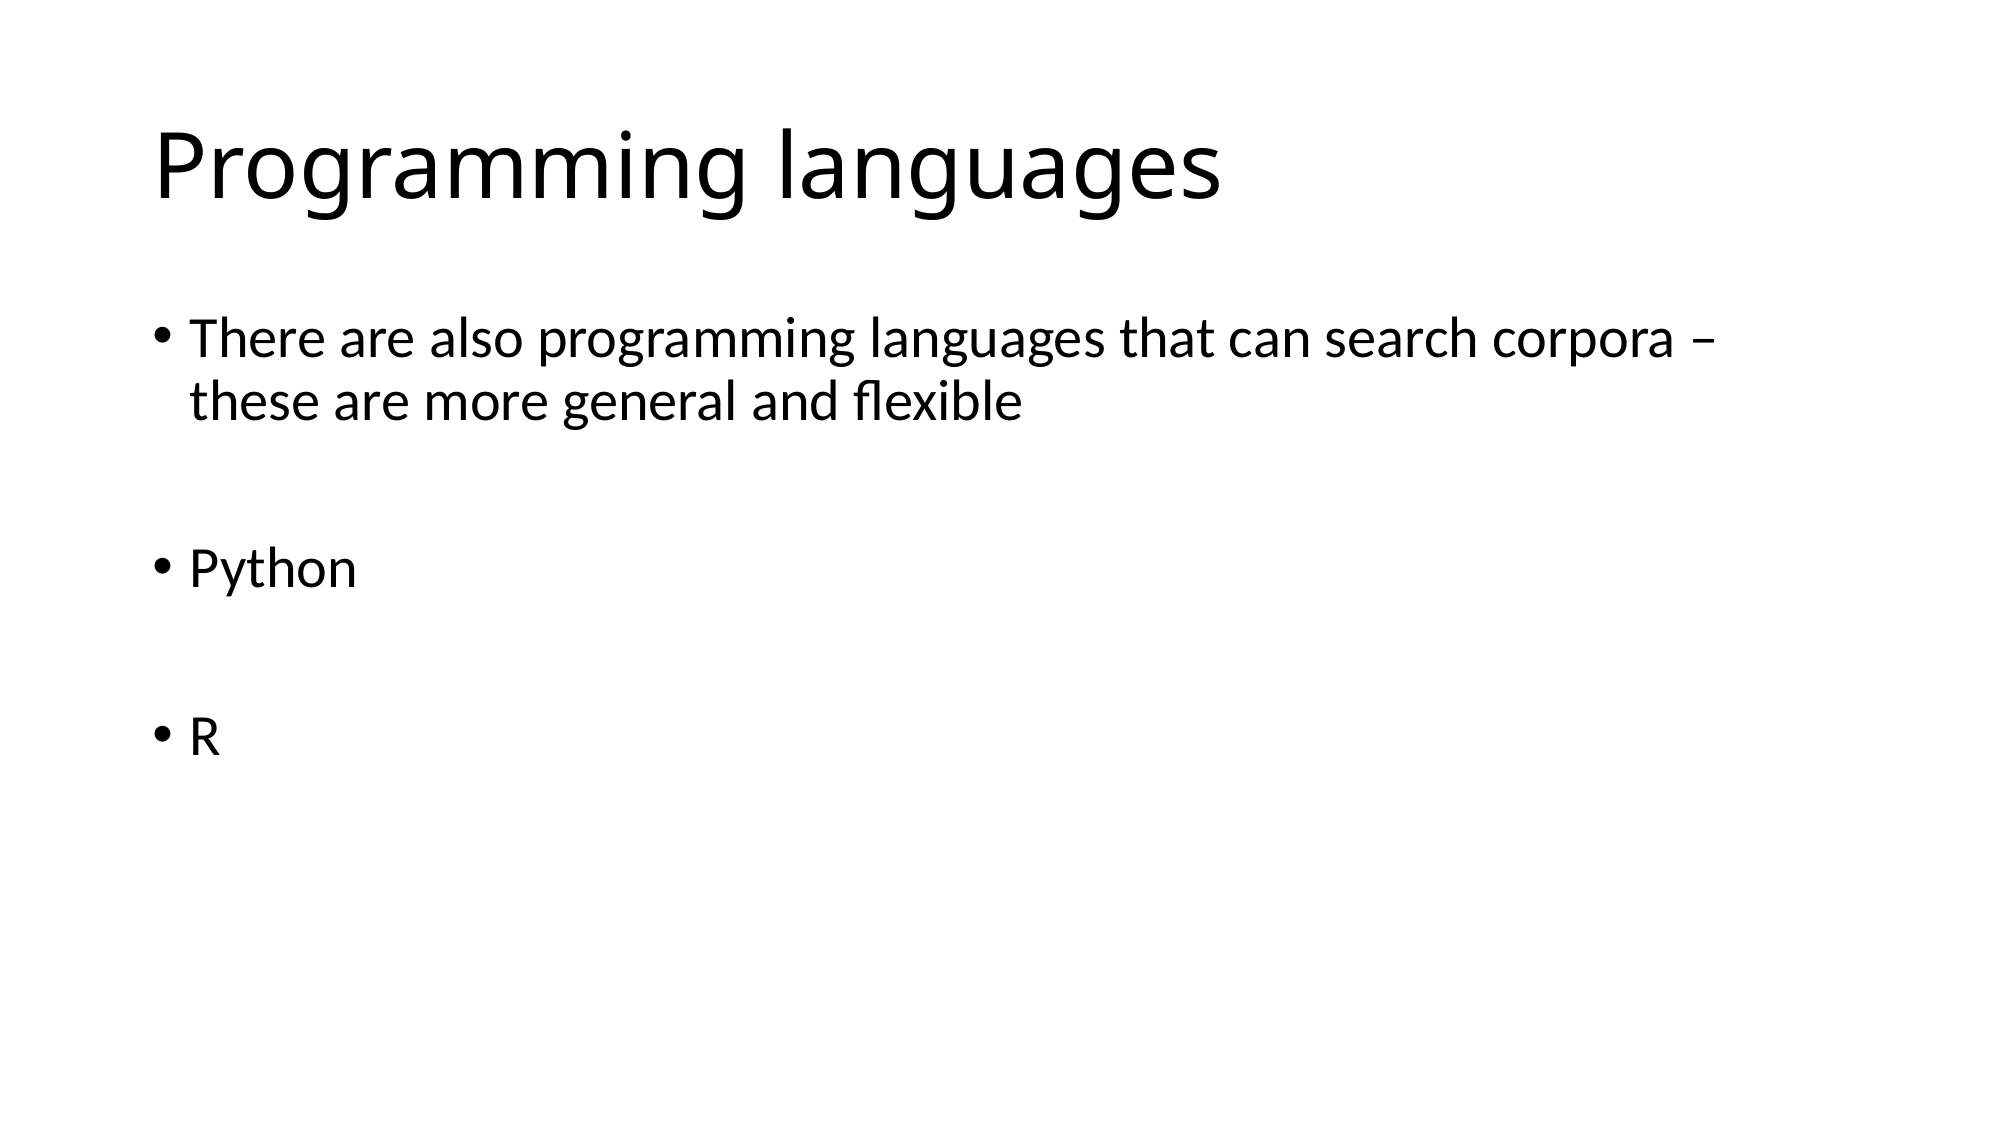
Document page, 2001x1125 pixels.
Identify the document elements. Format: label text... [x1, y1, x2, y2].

list There are also programming languages that can search corpora – these are more general and flexible Python R [137, 299, 1863, 1014]
title Programming languages [137, 59, 1863, 278]
